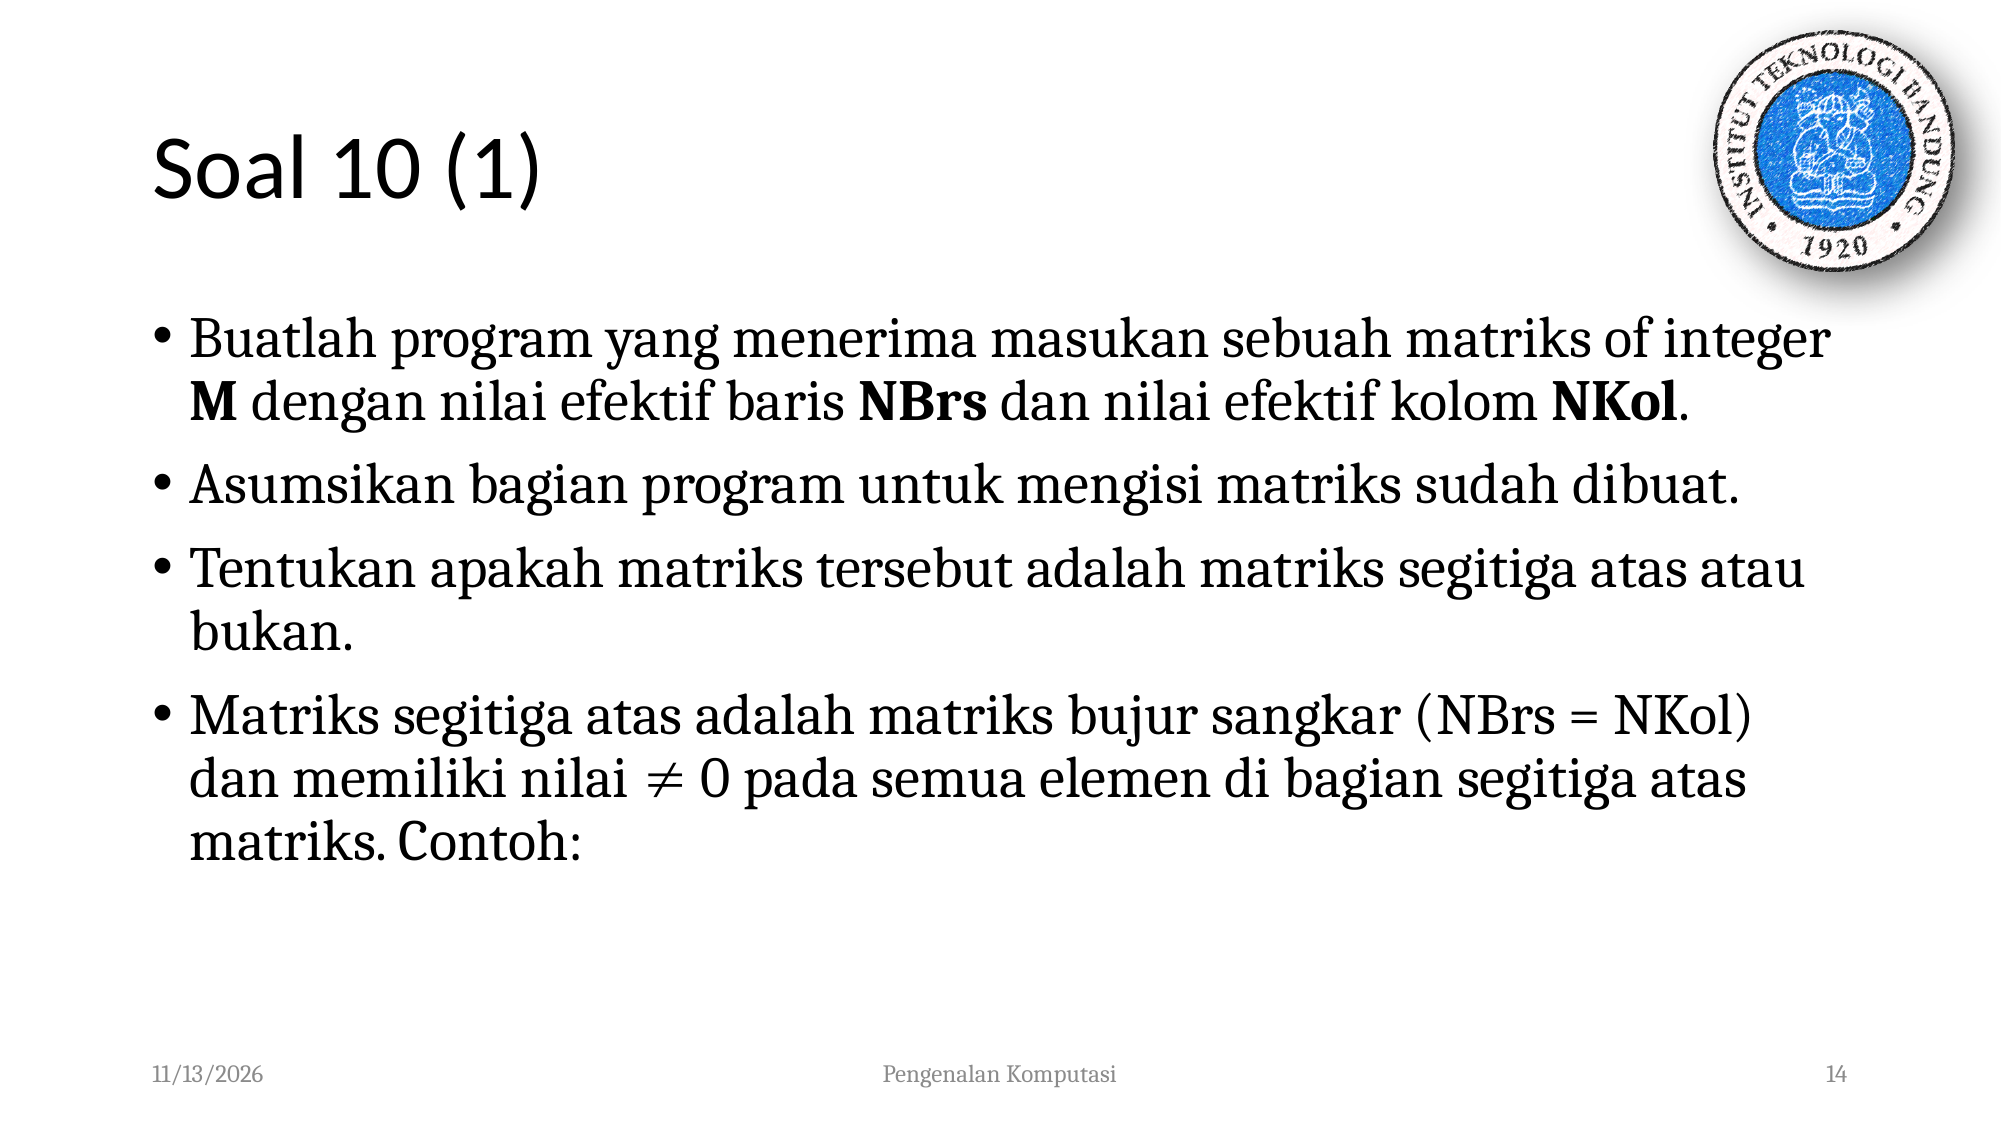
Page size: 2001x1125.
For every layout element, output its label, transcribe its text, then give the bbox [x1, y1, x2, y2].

list Buatlah program yang menerima masukan sebuah matriks of integer M dengan nilai efektif baris NBrs dan nilai efektif kolom NKol. Asumsikan bagian program untuk mengisi matriks sudah dibuat. Tentukan apakah matriks tersebut adalah matriks segitiga atas atau bukan. Matriks segitiga atas adalah matriks bujur sangkar (NBrs = NKol) dan memiliki nilai  0 pada semua elemen di bagian segitiga atas matriks. Contoh: [137, 299, 1863, 1014]
picture [1713, 30, 1955, 272]
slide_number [137, 1042, 588, 1103]
title Soal 10 (1) [137, 59, 1863, 278]
footer Pengenalan Komputasi [662, 1042, 1338, 1103]
slide_number 14 [1412, 1042, 1863, 1103]
